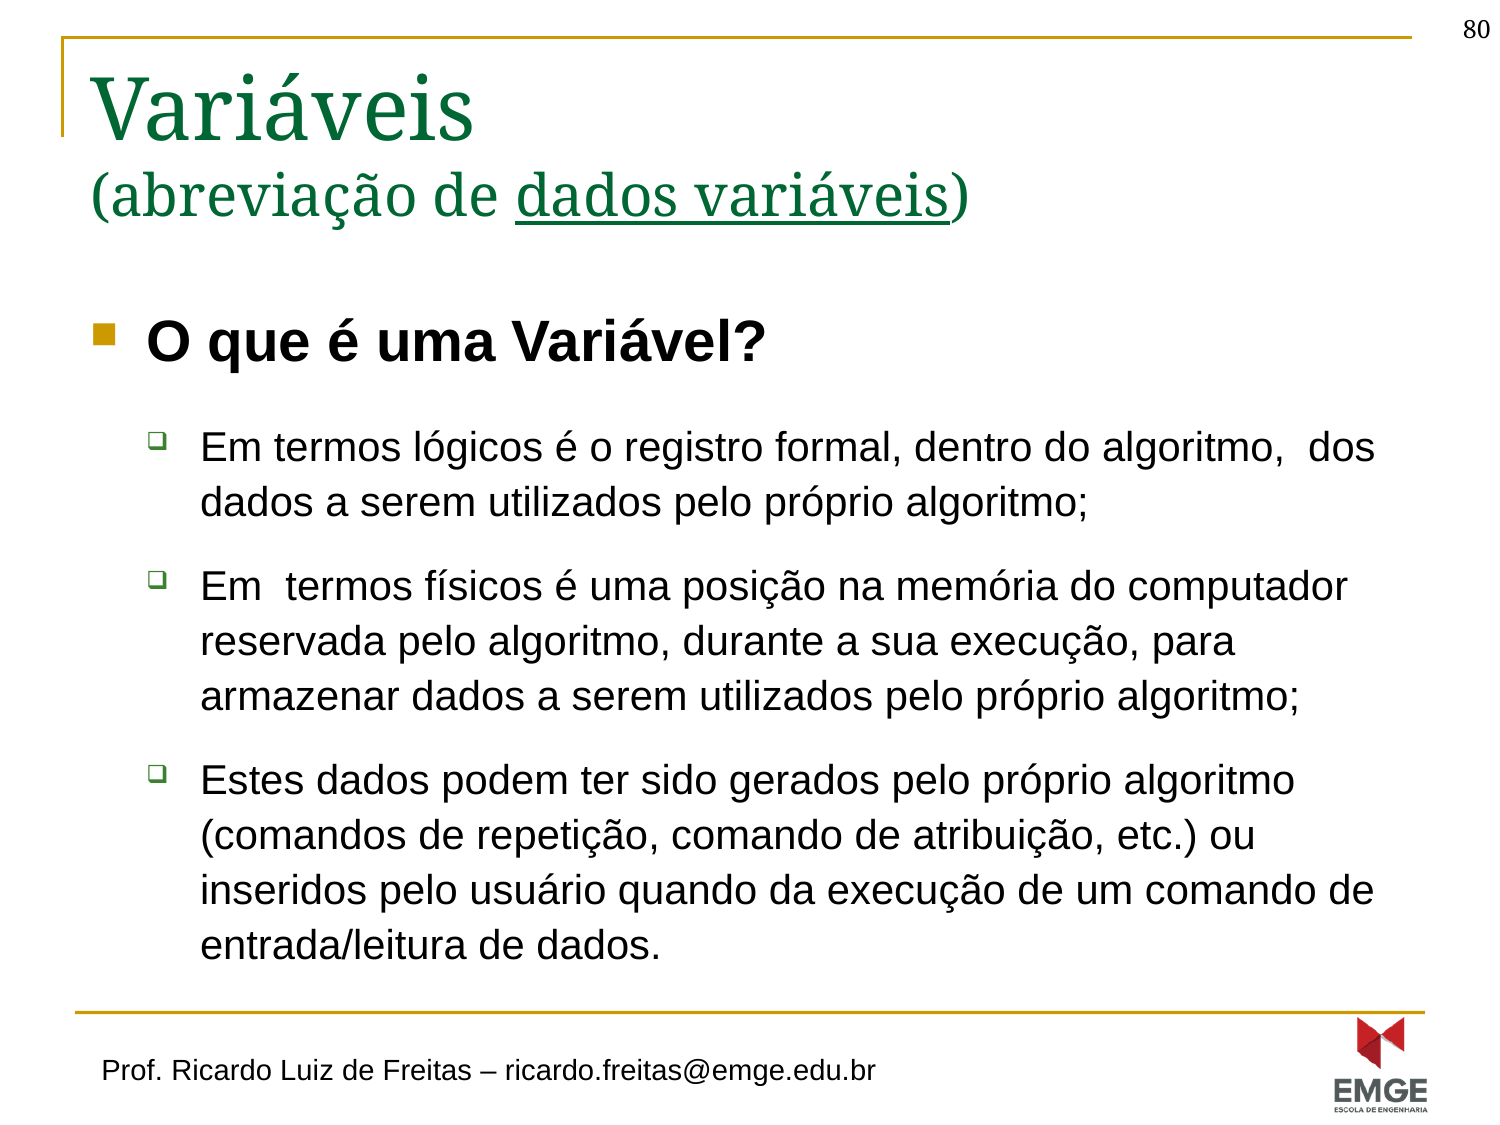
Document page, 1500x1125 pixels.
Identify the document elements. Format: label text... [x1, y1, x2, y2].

picture [1328, 1012, 1433, 1116]
list O que é uma Variável? Em termos lógicos é o registro formal, dentro do algoritmo, dos dados a serem utilizados pelo próprio algoritmo; Em termos físicos é uma posição na memória do computador reservada pelo algoritmo, durante a sua execução, para armazenar dados a serem utilizados pelo próprio algoritmo; Estes dados podem ter sido gerados pelo próprio algoritmo (comandos de repetição, comando de atribuição, etc.) ou inseridos pelo usuário quando da execução de um comando de entrada/leitura de dados. [75, 303, 1425, 1047]
title Variáveis (abreviação de dados variáveis) [75, 45, 1425, 233]
slide_number 80 [1392, 0, 1500, 55]
